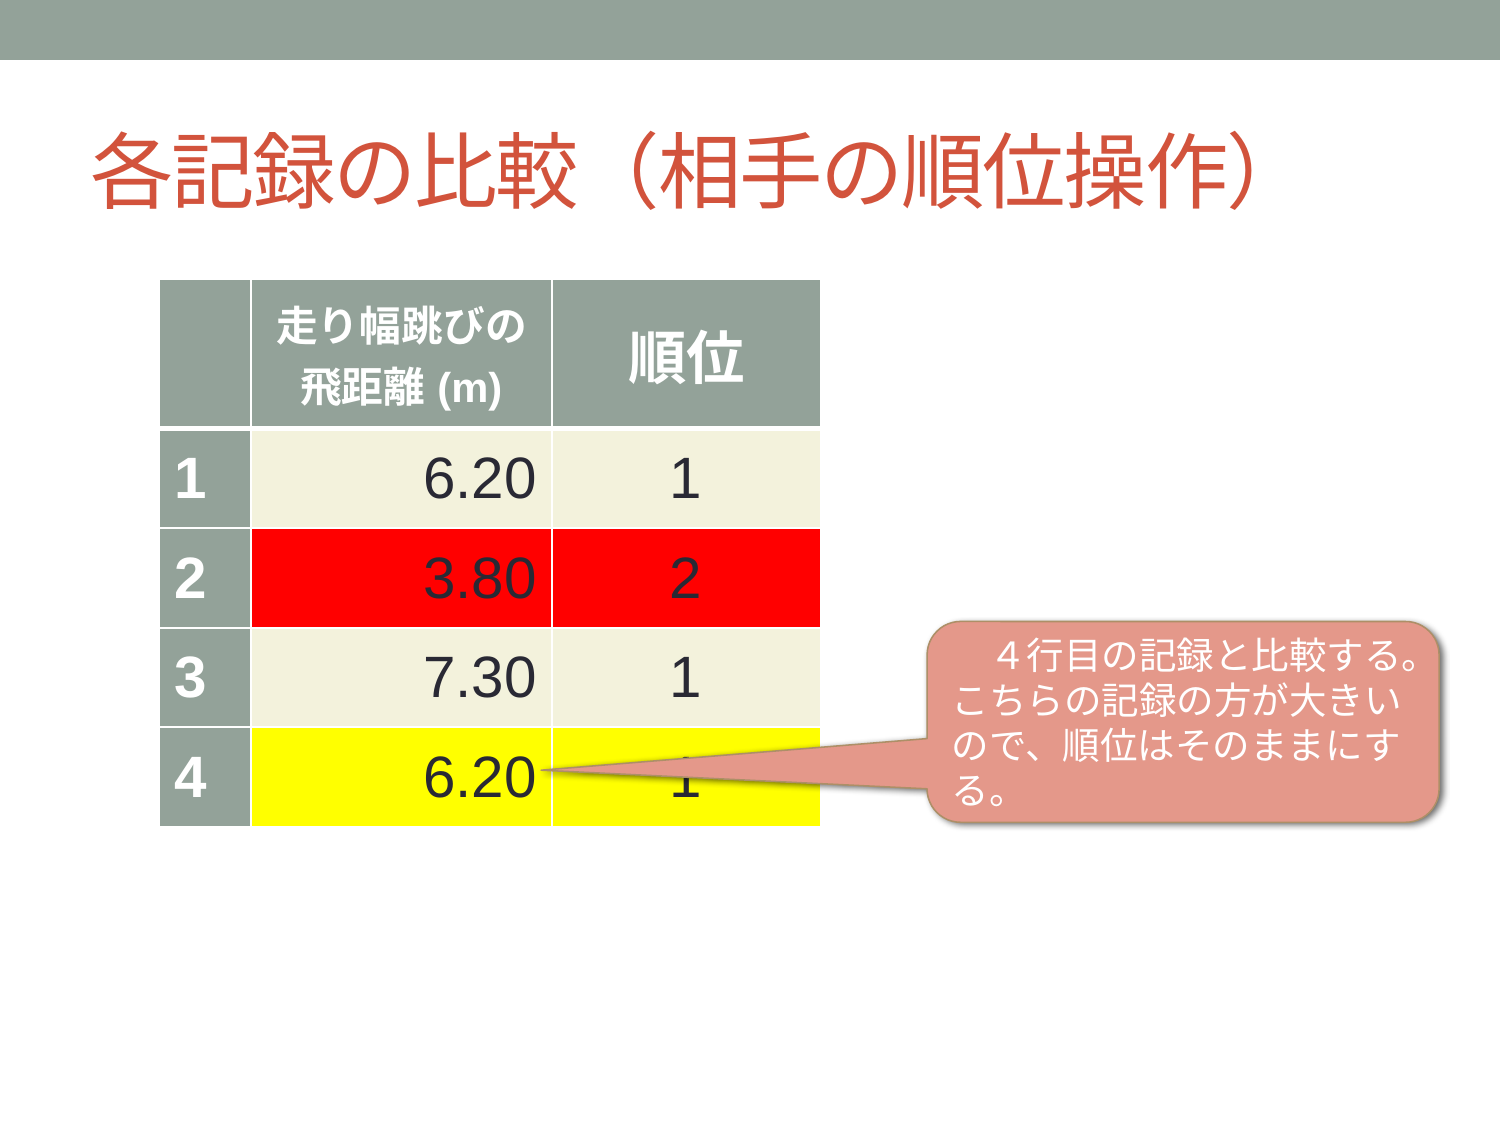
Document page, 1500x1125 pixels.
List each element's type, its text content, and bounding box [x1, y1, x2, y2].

table_cell 1 [160, 431, 250, 527]
table_cell 6.20 [252, 431, 551, 527]
title 各記録の比較（相手の順位操作） [75, 87, 1425, 250]
table_cell 3.80 [252, 529, 551, 627]
table_header 相手の行 [553, 772, 598, 777]
table_cell 3 [160, 629, 250, 726]
table_cell 7.30 [252, 629, 551, 726]
table_header 走り幅跳びの 飛距離(m) [252, 280, 551, 426]
table_cell 1 [553, 431, 820, 527]
table_cell 1 [553, 779, 820, 826]
table_cell 6.20 [252, 728, 551, 826]
table_cell 4 [160, 728, 250, 826]
table_cell 2 [160, 529, 250, 627]
text_box ４行目の記録と比較する。こちらの記録の方が大きいので、順位はそのままにする。 [540, 620, 1440, 824]
table_header [160, 280, 250, 426]
table_cell 2 [553, 529, 820, 627]
table_cell 1 [553, 728, 820, 765]
table_cell 1 [553, 629, 820, 726]
table_header 順位 [553, 280, 820, 426]
